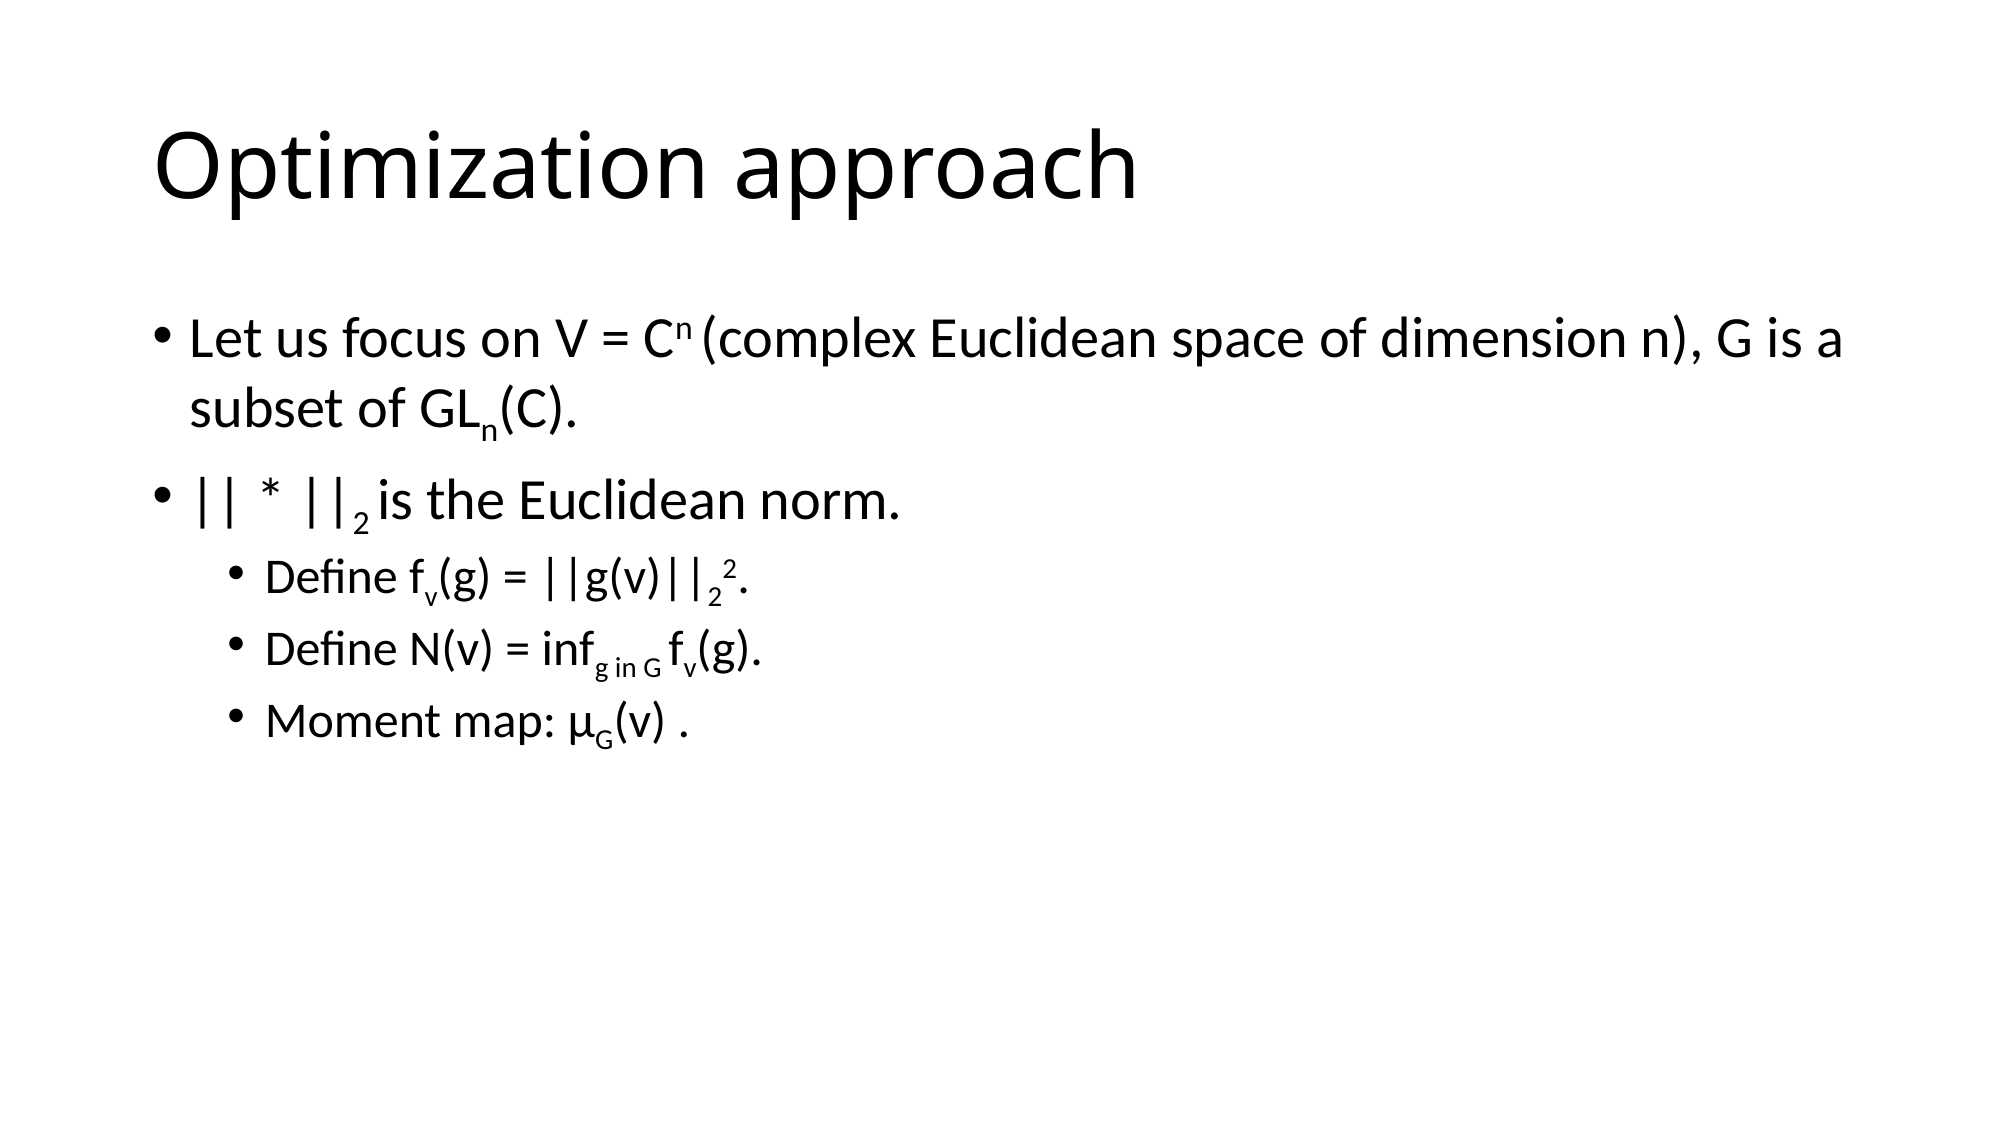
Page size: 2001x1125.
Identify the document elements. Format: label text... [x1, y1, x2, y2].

title Optimization approach [137, 59, 1863, 278]
list Let us focus on V = Cn (complex Euclidean space of dimension n), G is a subset of GLn(C). || * ||2 is the Euclidean norm. Define fv(g) = ||g(v)||22. Define N(v) = infg in G fv(g). Moment map: µG(v) . [137, 299, 1863, 1014]
